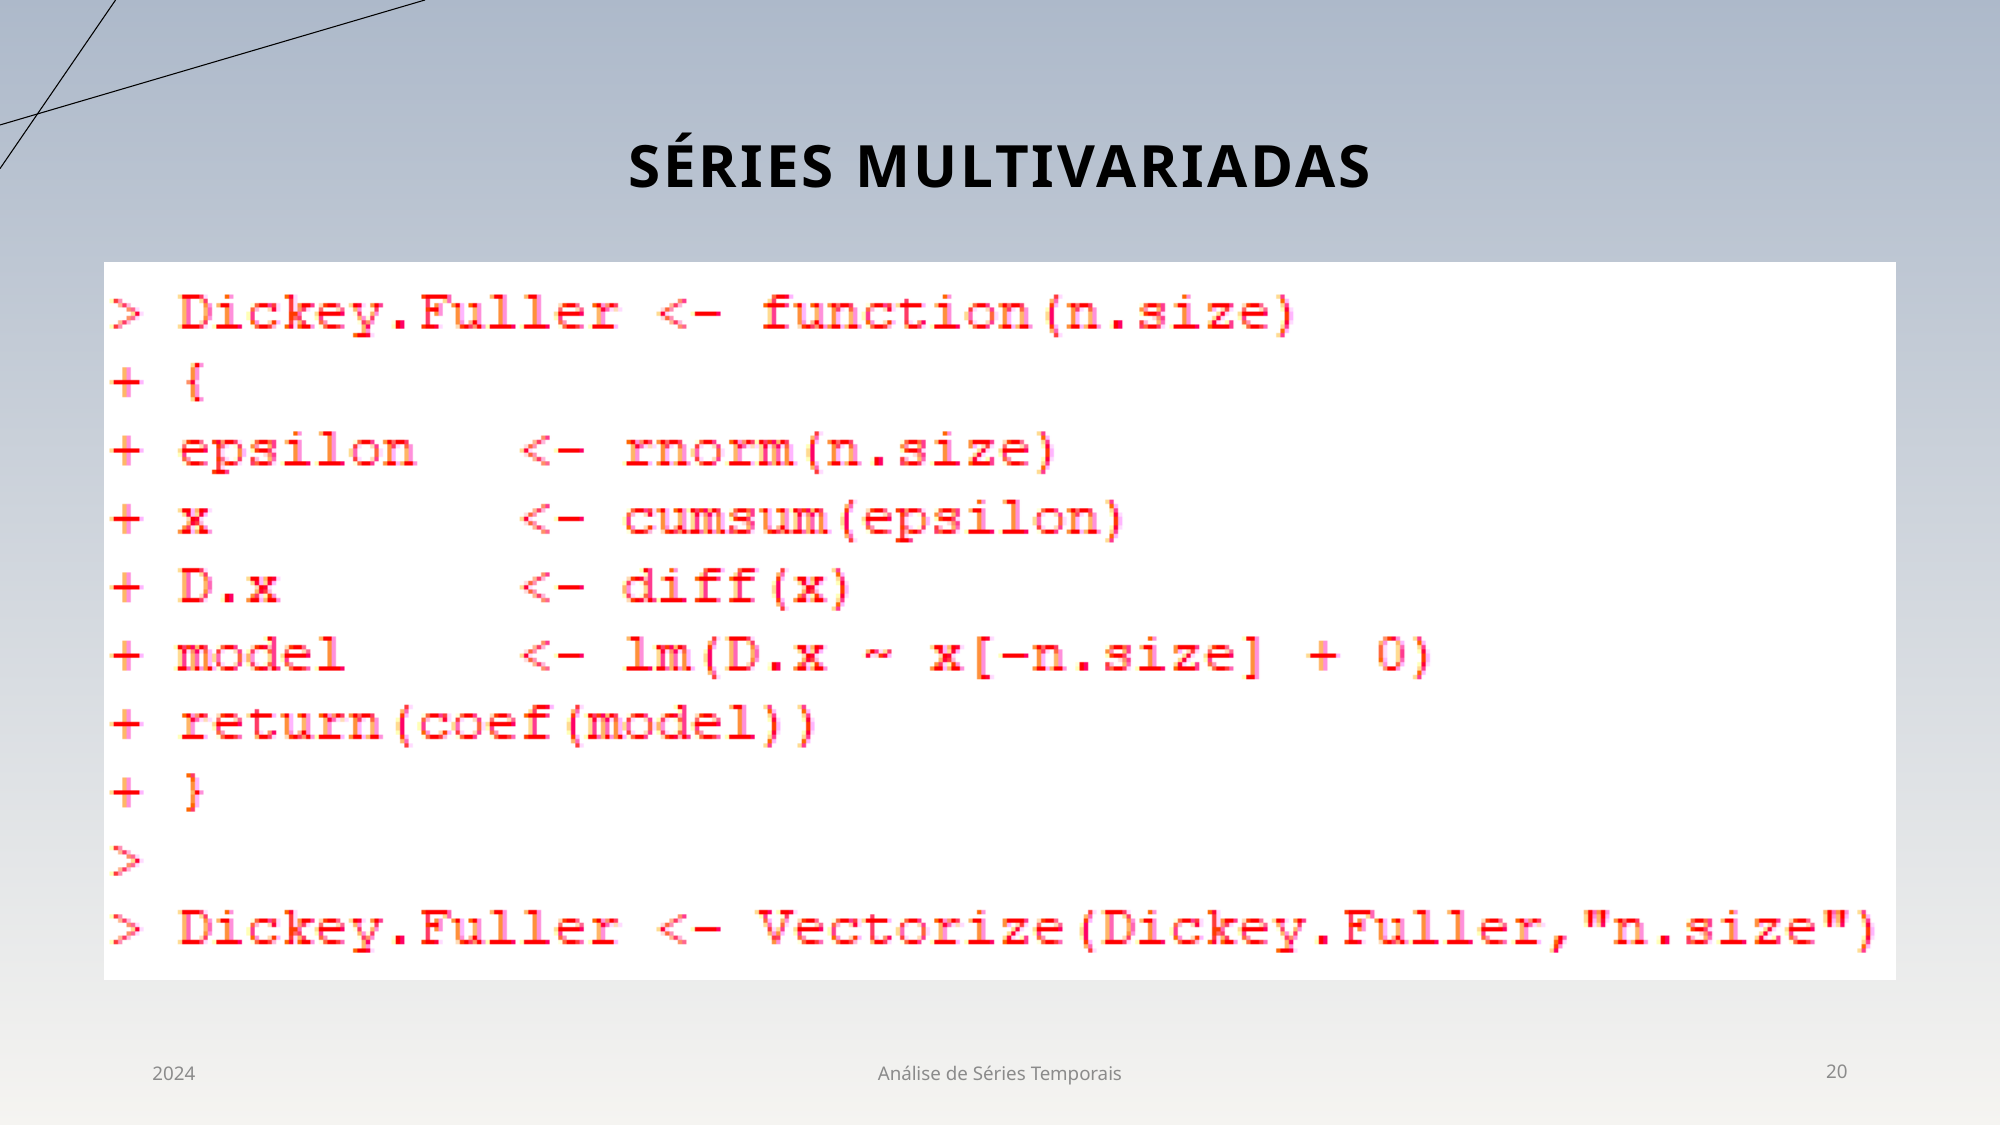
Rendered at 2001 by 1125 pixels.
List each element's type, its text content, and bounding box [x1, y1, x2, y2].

footer Análise de Séries Temporais [662, 1042, 1338, 1103]
slide_number 20 [1412, 1042, 1863, 1103]
picture [104, 262, 1896, 980]
slide_number 2024 [137, 1042, 588, 1103]
title Séries Multivariadas [137, 59, 1863, 262]
